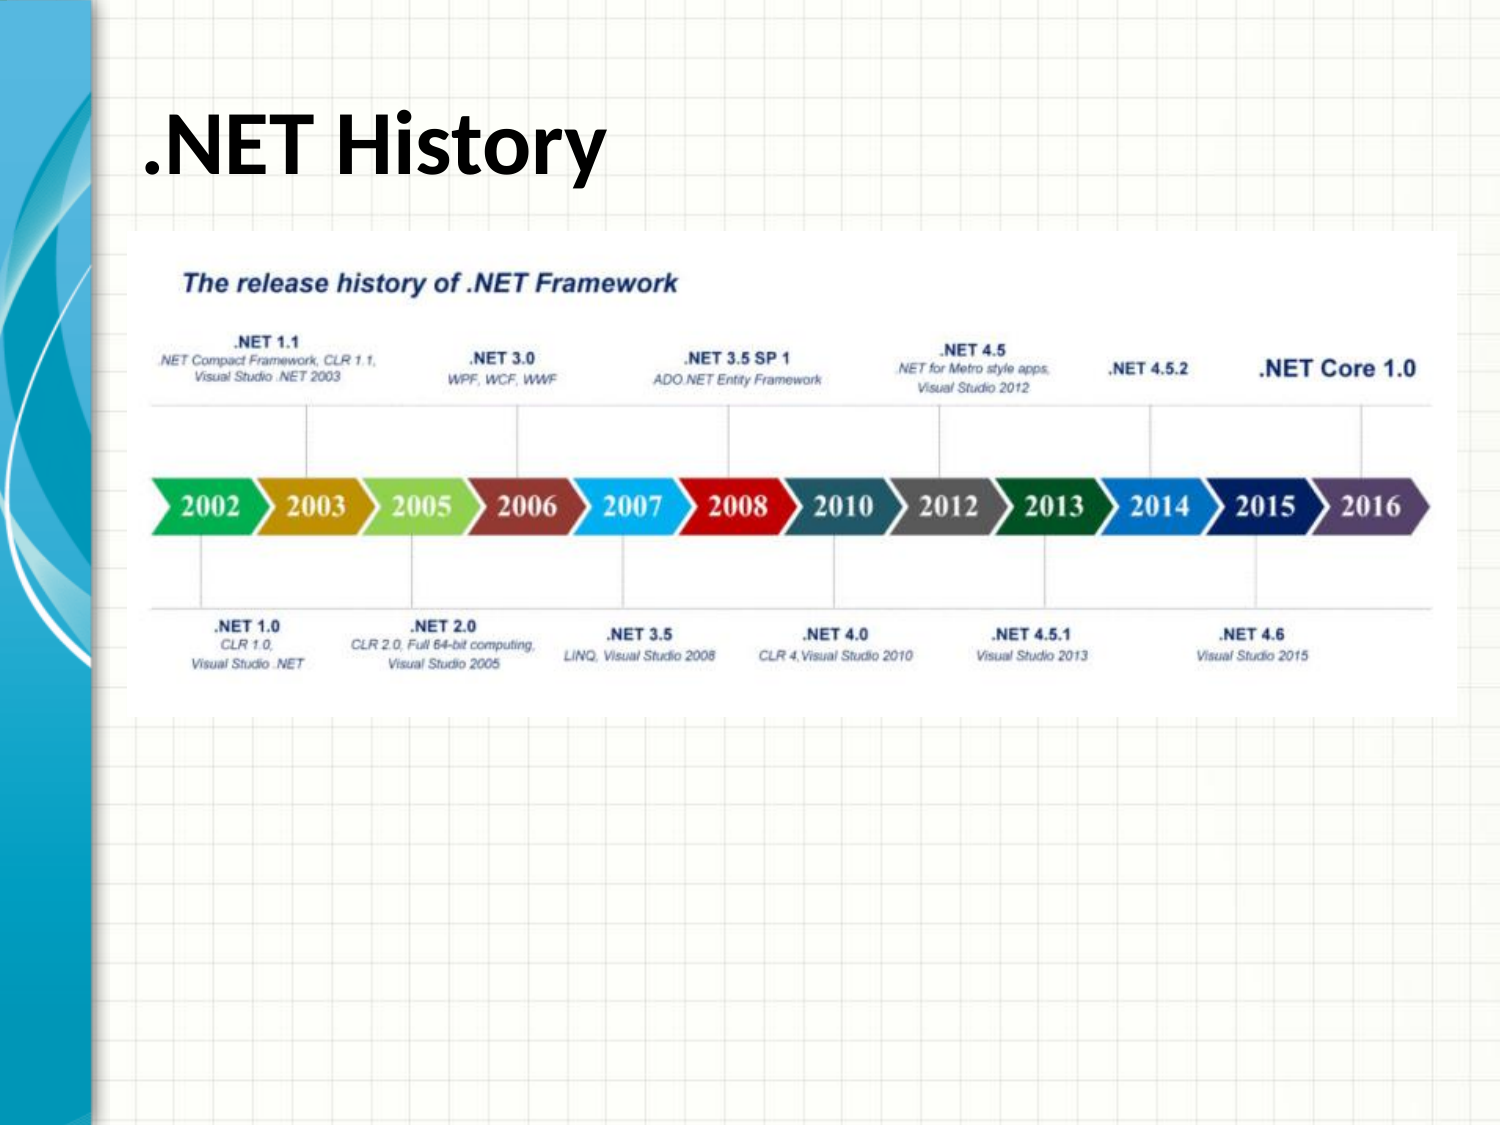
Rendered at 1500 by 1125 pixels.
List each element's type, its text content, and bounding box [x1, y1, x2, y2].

picture [0, 0, 1500, 1125]
title .NET History [125, 44, 1450, 231]
